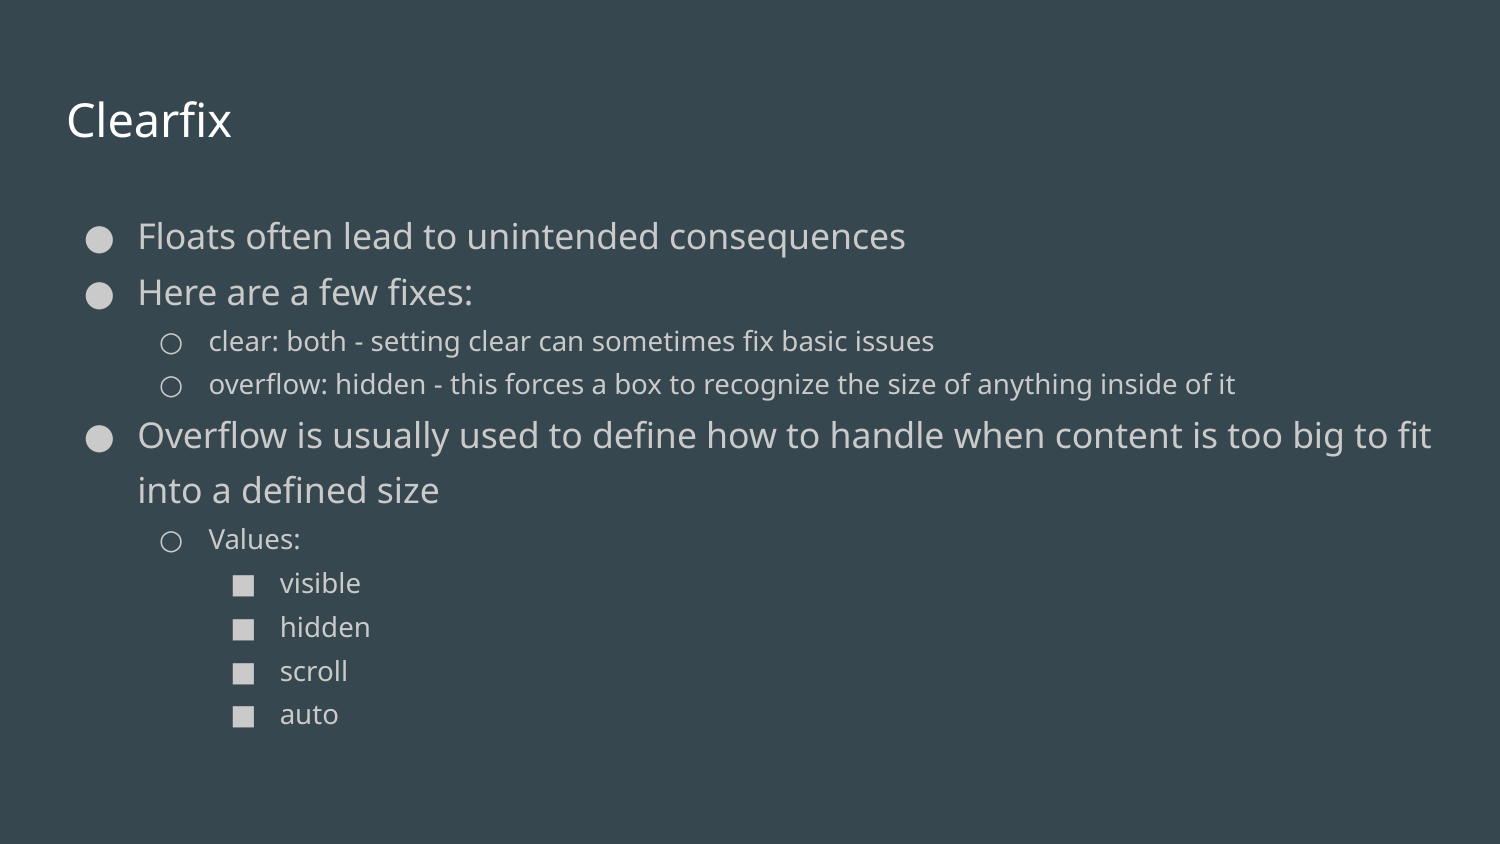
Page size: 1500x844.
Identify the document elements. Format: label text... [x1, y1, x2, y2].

list Floats often lead to unintended consequences Here are a few fixes: clear: both - setting clear can sometimes fix basic issues overflow: hidden - this forces a box to recognize the size of anything inside of it Overflow is usually used to define how to handle when content is too big to fit into a defined size Values: visible hidden scroll auto [51, 189, 1449, 750]
title Clearfix [51, 72, 1449, 167]
